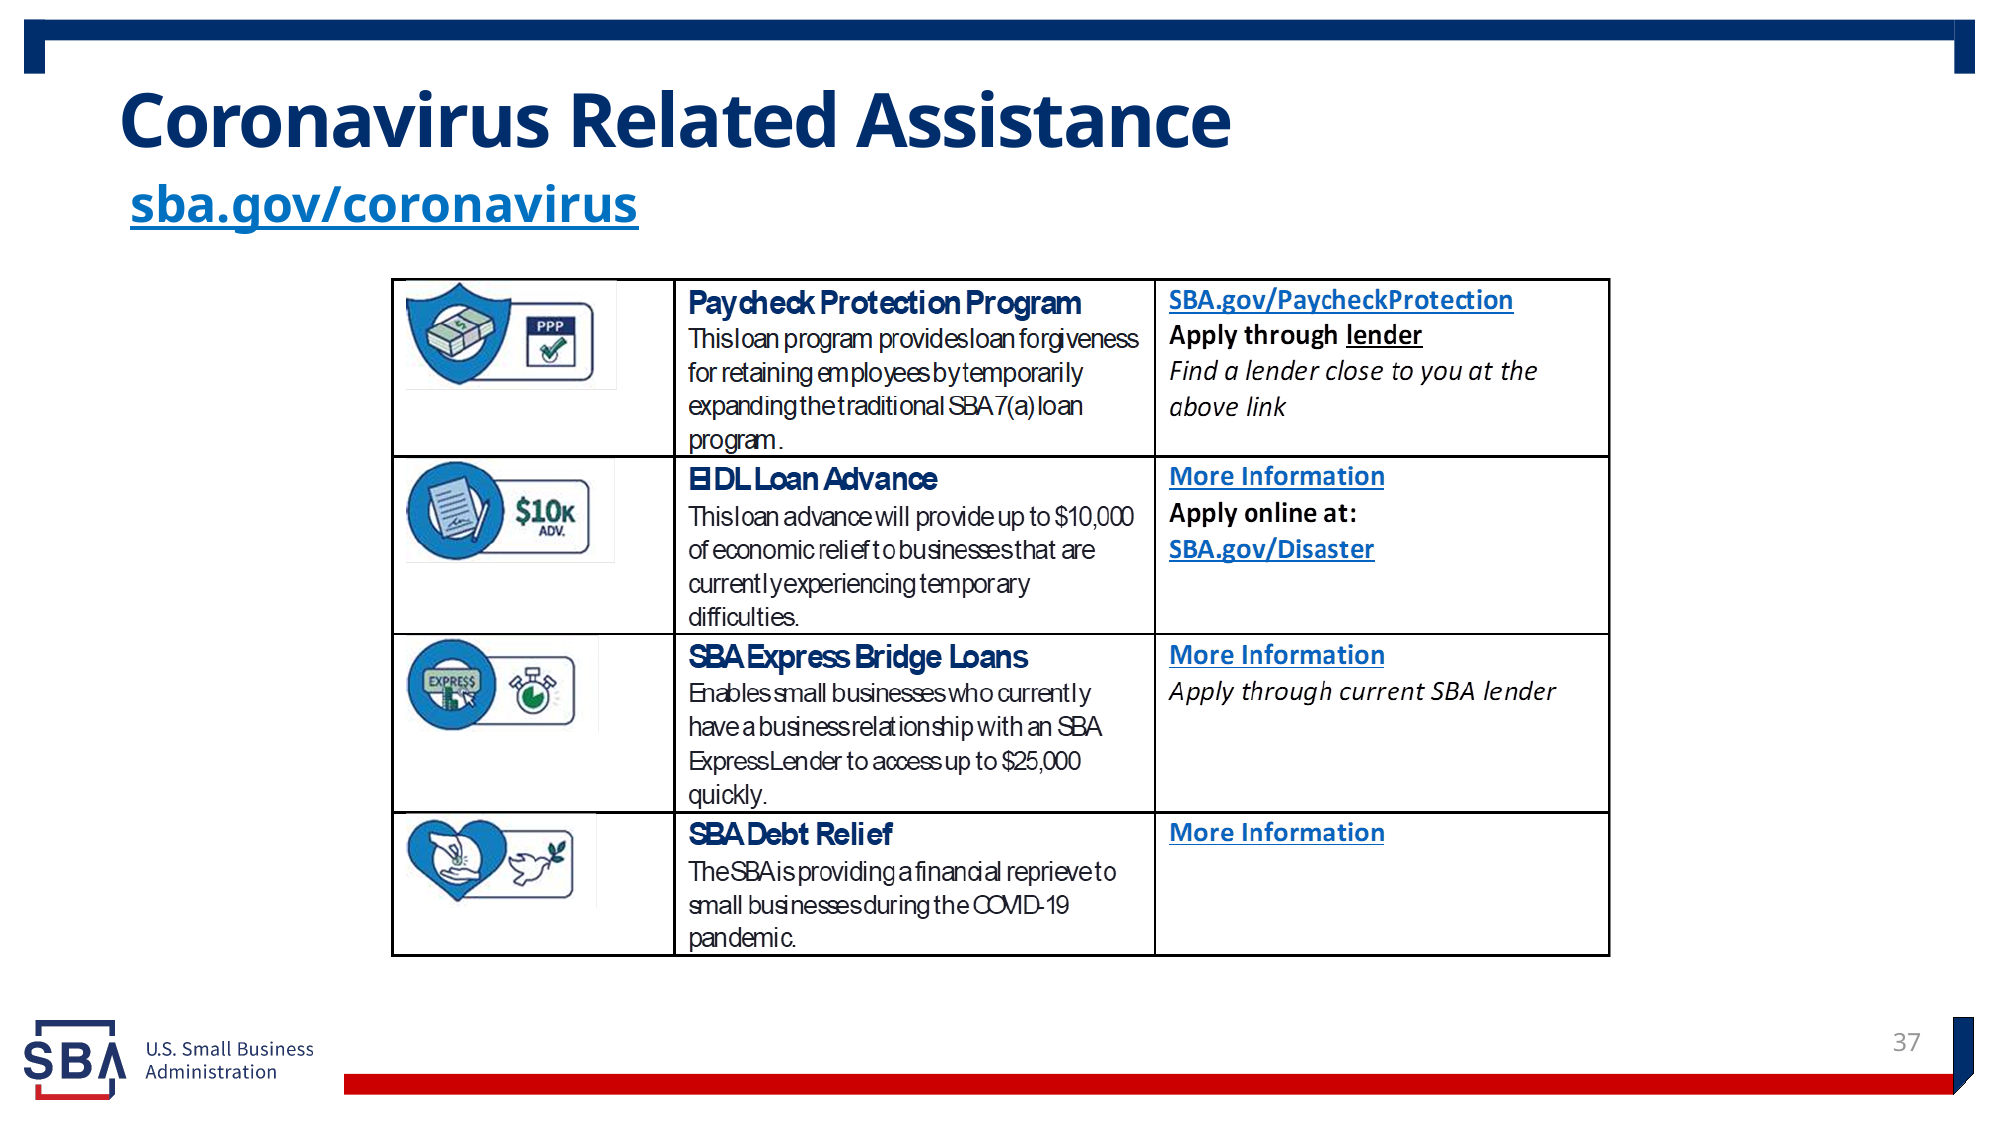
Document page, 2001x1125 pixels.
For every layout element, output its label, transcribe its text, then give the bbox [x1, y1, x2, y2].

slide_number 37 [1486, 1013, 1937, 1074]
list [391, 250, 1611, 983]
picture [24, 1020, 313, 1100]
title Coronavirus Related Assistance [103, 75, 1863, 278]
